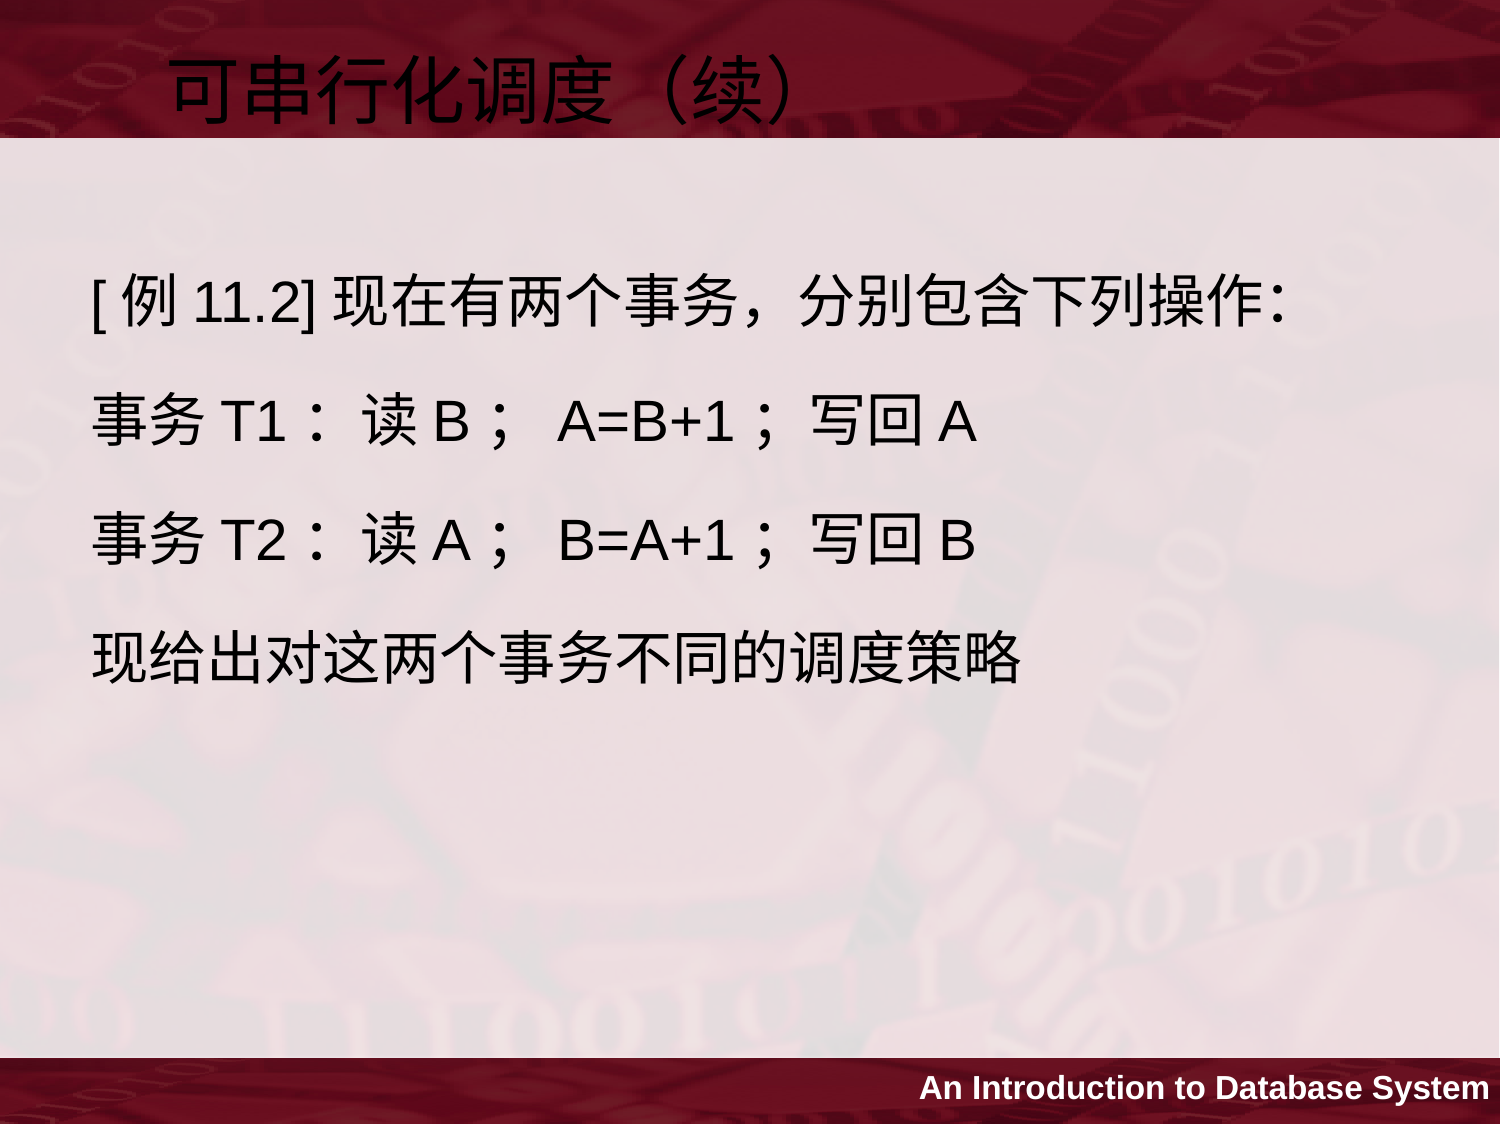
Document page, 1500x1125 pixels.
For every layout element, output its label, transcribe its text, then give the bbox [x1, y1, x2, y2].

list [例11.2]现在有两个事务，分别包含下列操作： 事务T1：读B；A=B+1；写回A 事务T2：读A；B=A+1；写回B 现给出对这两个事务不同的调度策略 [75, 208, 1425, 1038]
title 可串行化调度（续） [150, 41, 1363, 135]
picture [0, 0, 1500, 1124]
